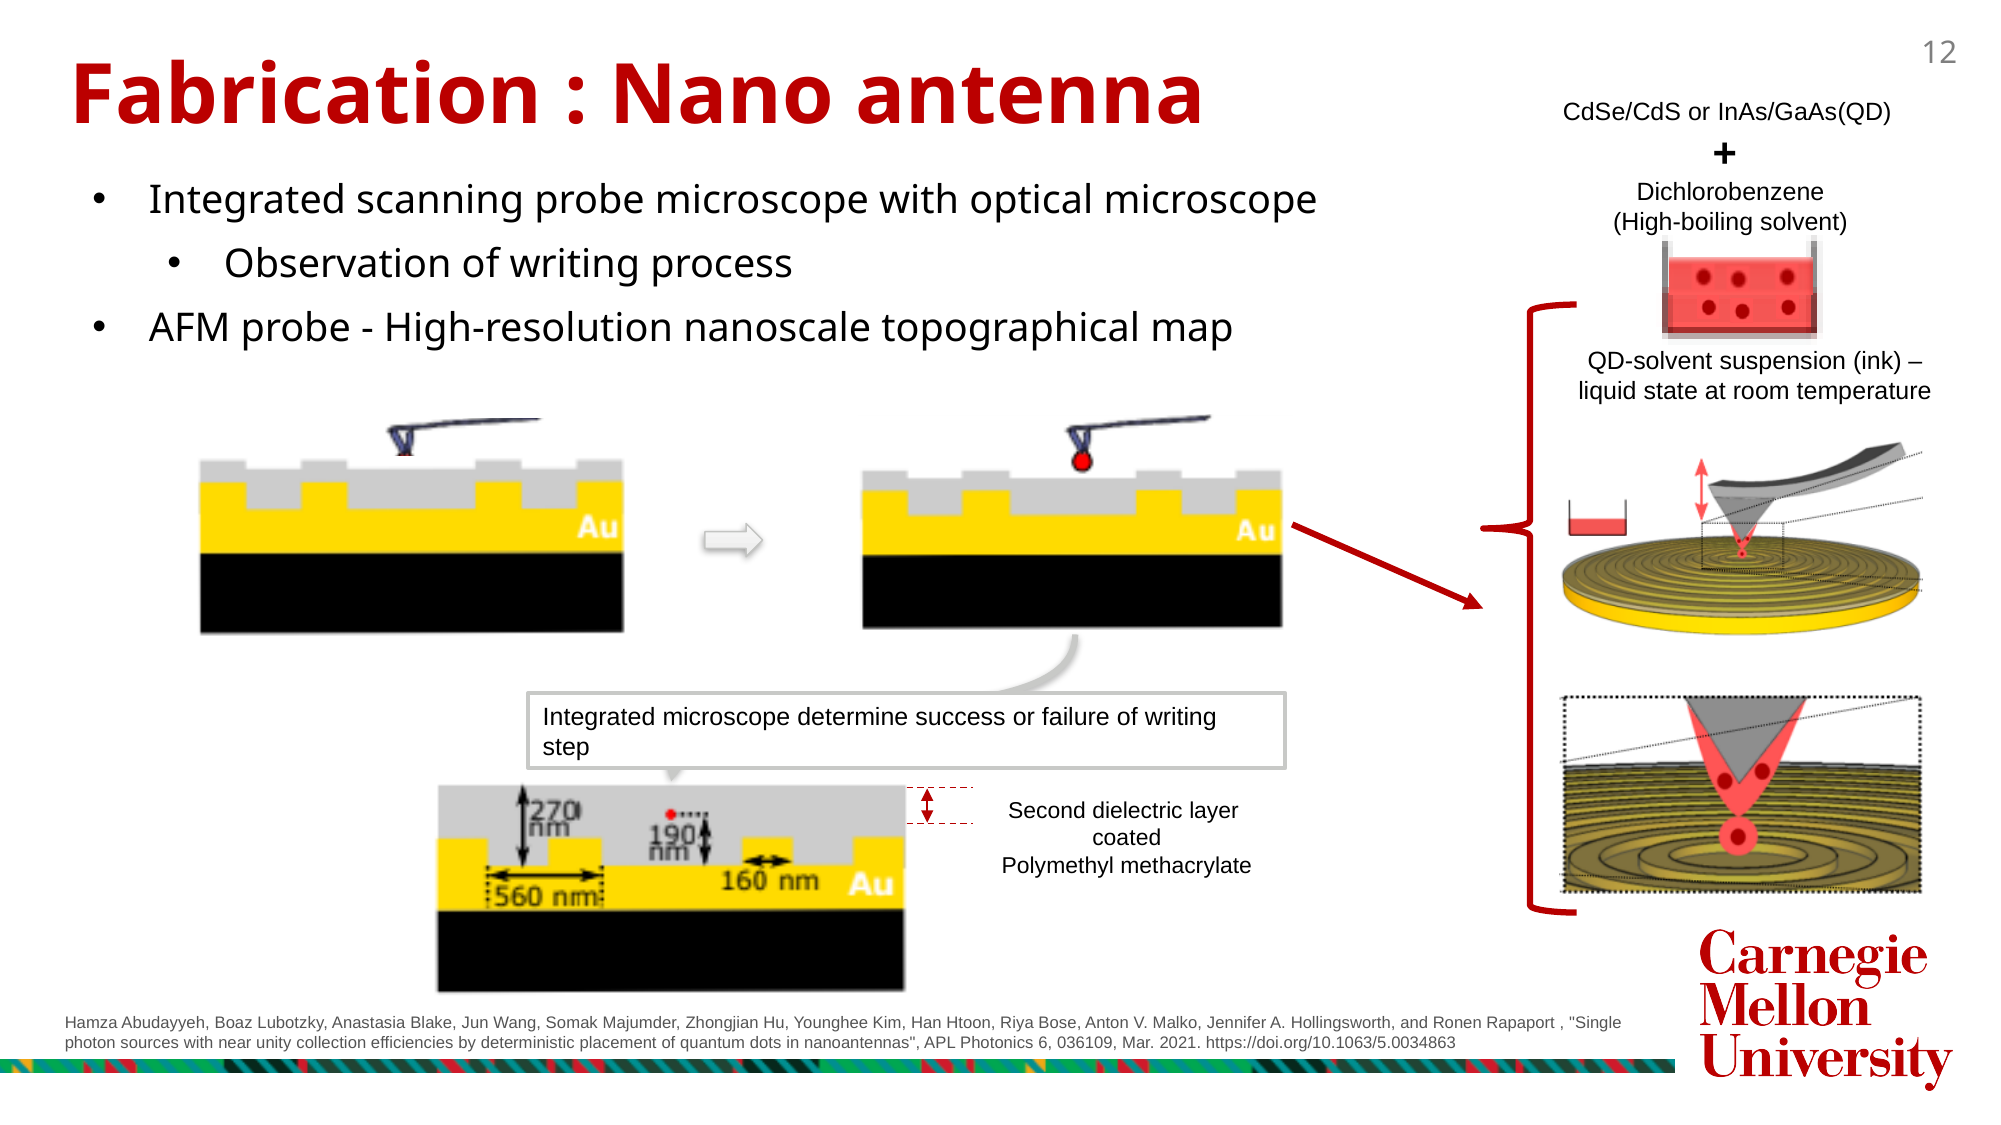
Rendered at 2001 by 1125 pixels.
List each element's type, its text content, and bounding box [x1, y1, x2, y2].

list Integrated scanning probe microscope with optical microscope Observation of writing process AFM probe - High-resolution nanoscale topographical map [72, 163, 1350, 404]
picture [197, 418, 628, 637]
text_box Second dielectric layer coated Polymethyl methacrylate [986, 788, 1267, 886]
picture [1559, 438, 1924, 641]
text_box [704, 522, 764, 558]
text_box CdSe/CdS or InAs/GaAs(QD) + Dichlorobenzene (High-boiling solvent) [1547, 88, 1914, 243]
picture [857, 414, 1293, 635]
text_box QD-solvent suspension (ink) – liquid state at room temperature [1542, 337, 1969, 412]
picture [0, 1059, 1675, 1073]
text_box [1291, 524, 1484, 529]
picture [1559, 695, 1926, 897]
text_box Integrated microscope determine success or failure of writing step [526, 691, 794, 770]
text_box [1486, 303, 1577, 914]
text_box Integrated microscope determine success or failure of writing step [951, 691, 1287, 770]
picture [1700, 929, 1953, 1091]
title Fabrication : Nano antenna [50, 30, 1930, 164]
picture [1645, 224, 1835, 351]
picture [431, 781, 911, 1001]
text_box Hamza Abudayyeh, Boaz Lubotzky, Anastasia Blake, Jun Wang, Somak Majumder, Zhongjian Hu, Younghee Kim, Han Htoon, Riya Bose, Anton V. Malko, Jennifer A. Hollingsworth, and Ronen Rapaport , "Single photon sources with near unity collection efficiencies by deterministic placement of quantum dots in nanoantennas", APL Photonics 6, 036109, Mar. 2021. https://doi.org/10.1063/5.0034863 [50, 1004, 1669, 1060]
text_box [799, 505, 947, 911]
